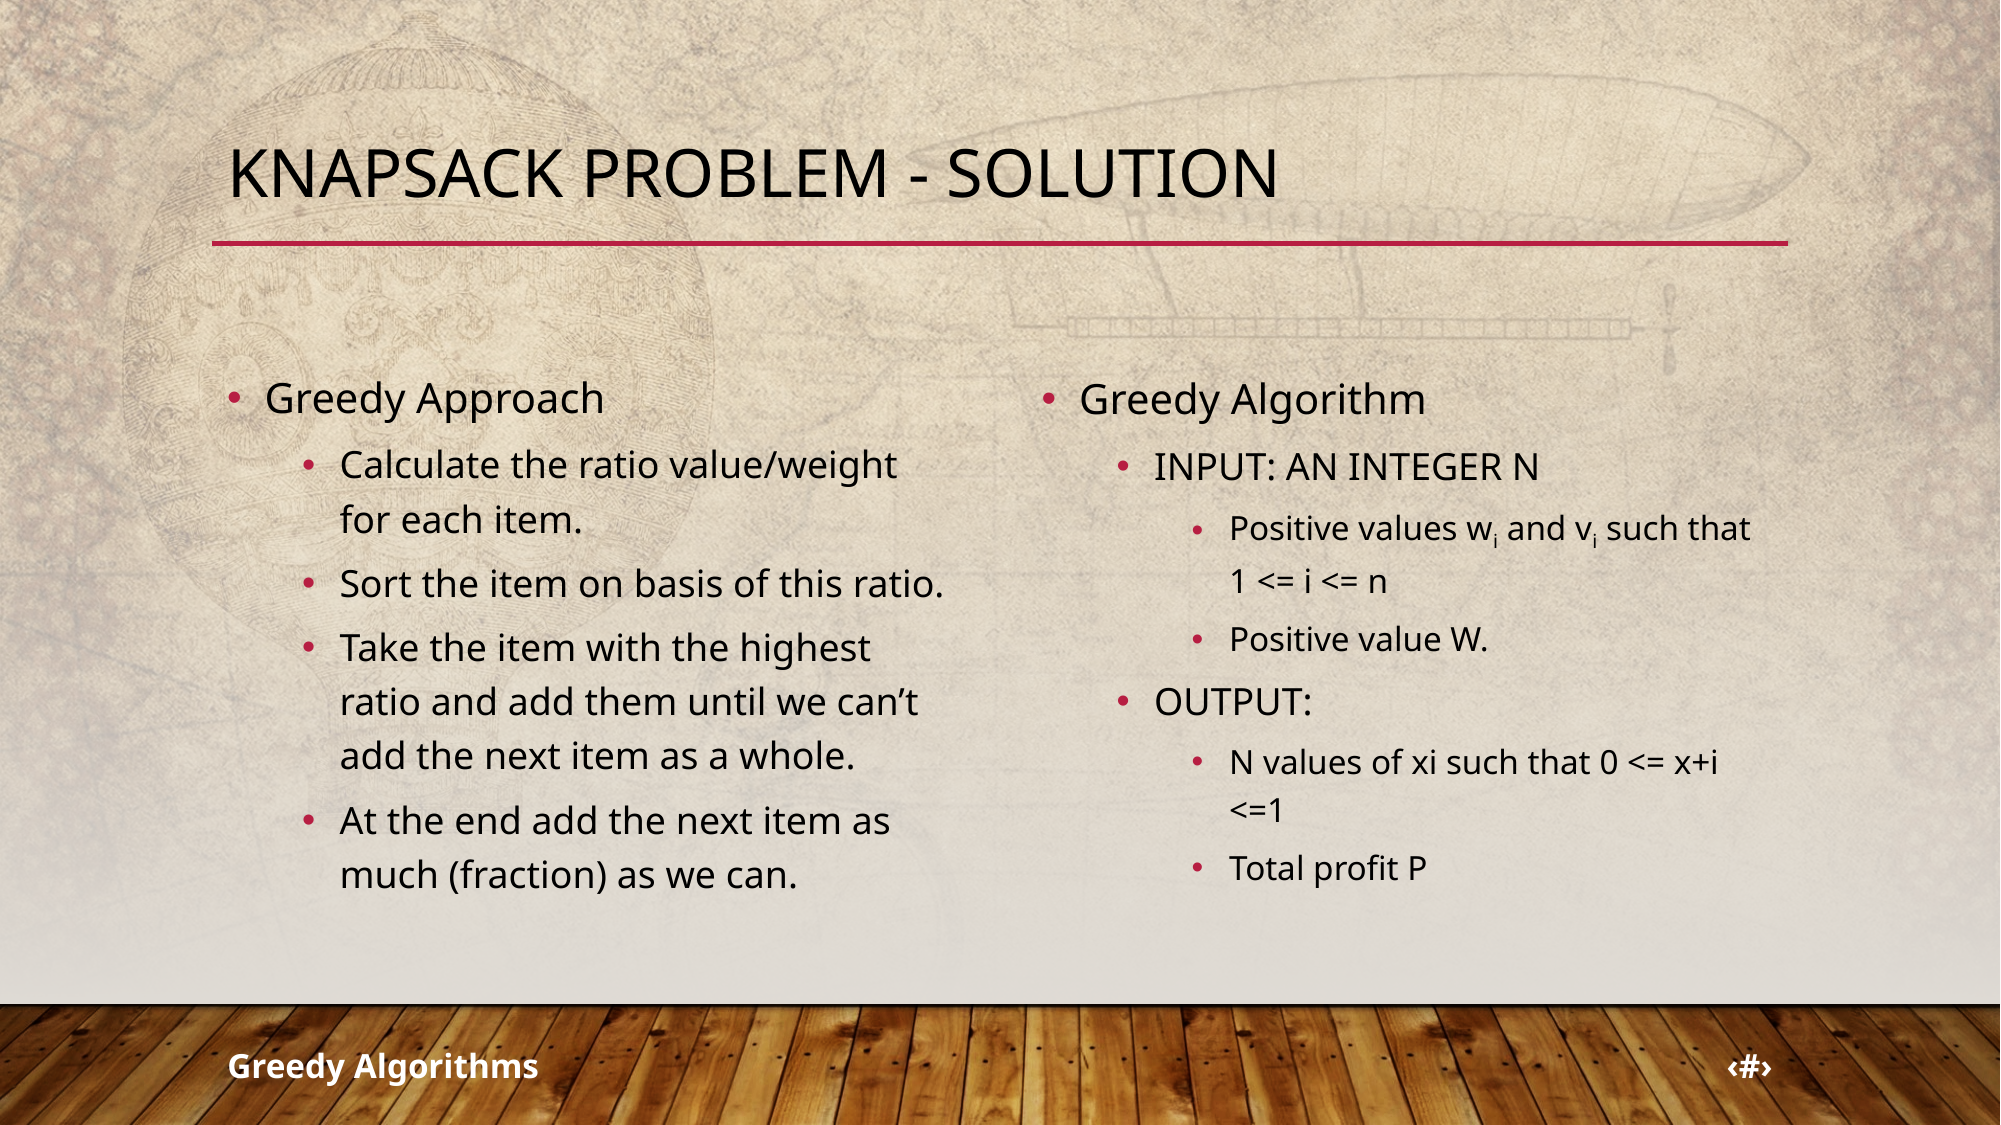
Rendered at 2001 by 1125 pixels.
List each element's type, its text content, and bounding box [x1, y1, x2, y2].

list Greedy Algorithm INPUT: AN INTEGER N Positive values wi and vi such that 1 <= i <= n Positive value W. OUTPUT: N values of xi such that 0 <= x+i <=1 Total profit P [1026, 355, 1789, 921]
slide_number ‹#› [1213, 1040, 1788, 1091]
footer Greedy Algorithms [212, 1039, 1187, 1091]
list Greedy Approach Calculate the ratio value/weight for each item. Sort the item on basis of this ratio. Take the item with the highest ratio and add them until we can’t add the next item as a whole. At the end add the next item as much (fraction) as we can. [212, 354, 974, 921]
picture [0, 1004, 2000, 1125]
title KNAPSACK PROBLEM - SOLUTION [212, 131, 1788, 305]
table_cell 20 [0, 0, 2000, 338]
